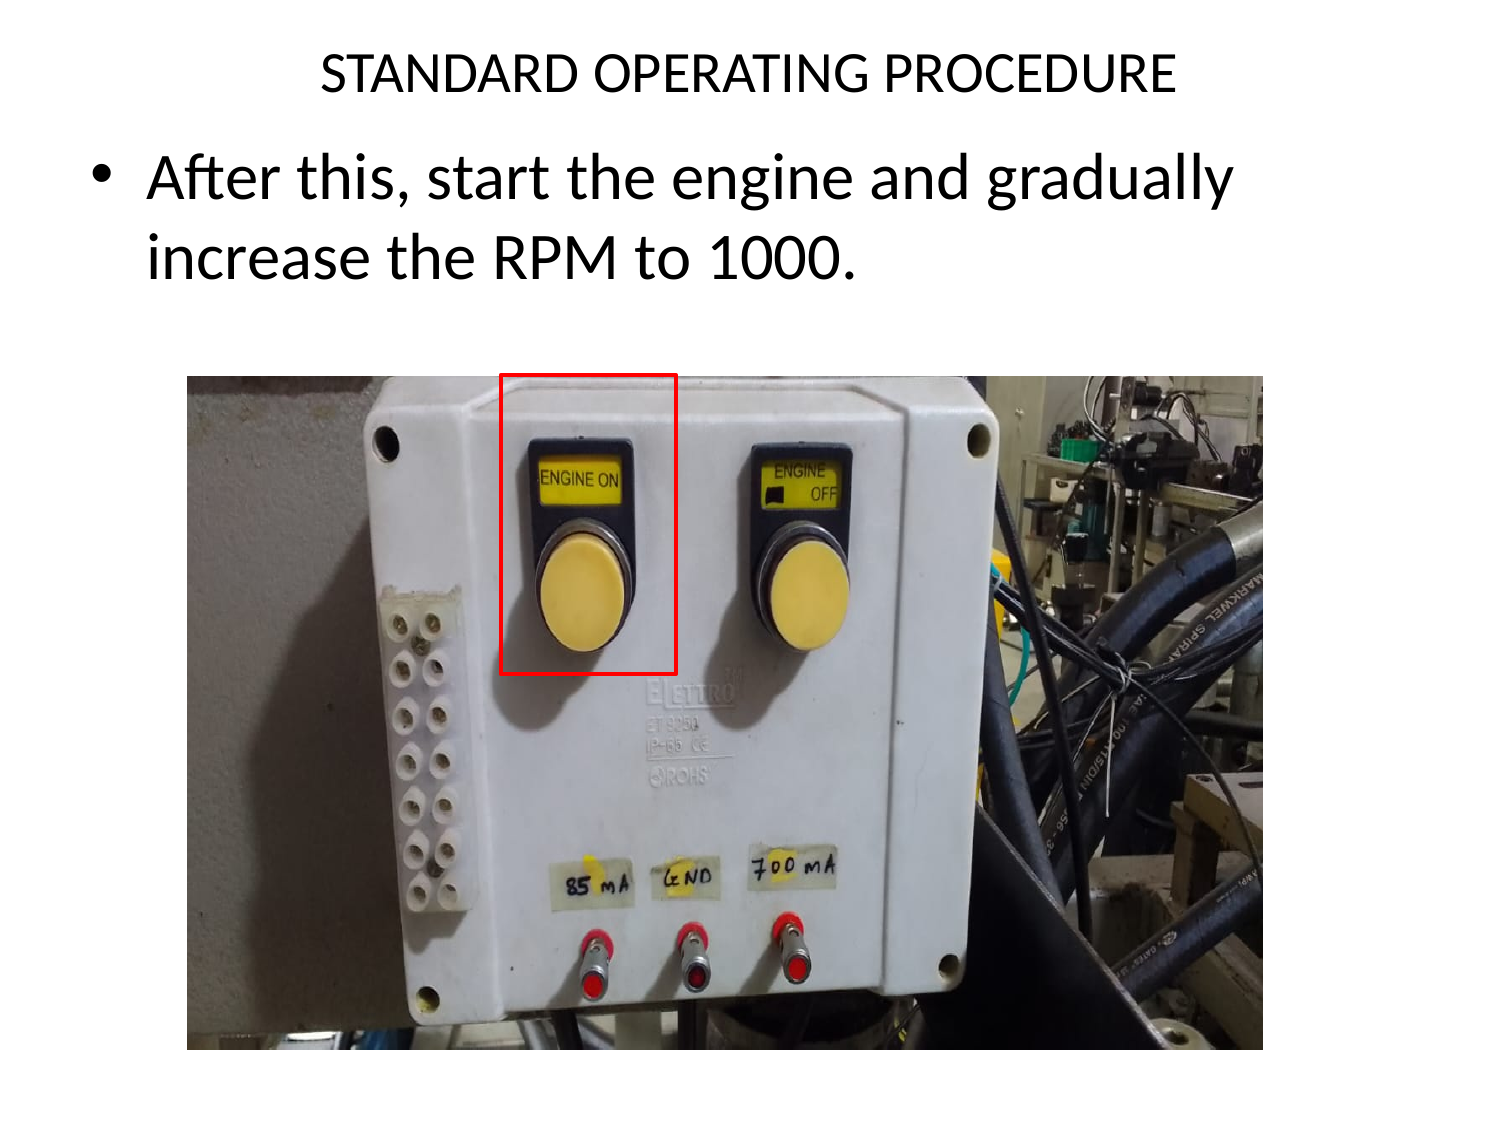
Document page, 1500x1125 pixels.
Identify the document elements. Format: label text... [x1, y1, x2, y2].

title STANDARD OPERATING PROCEDURE [75, 24, 1425, 113]
list After this, start the engine and gradually increase the RPM to 1000. [75, 125, 1425, 1075]
picture [187, 375, 1263, 1051]
